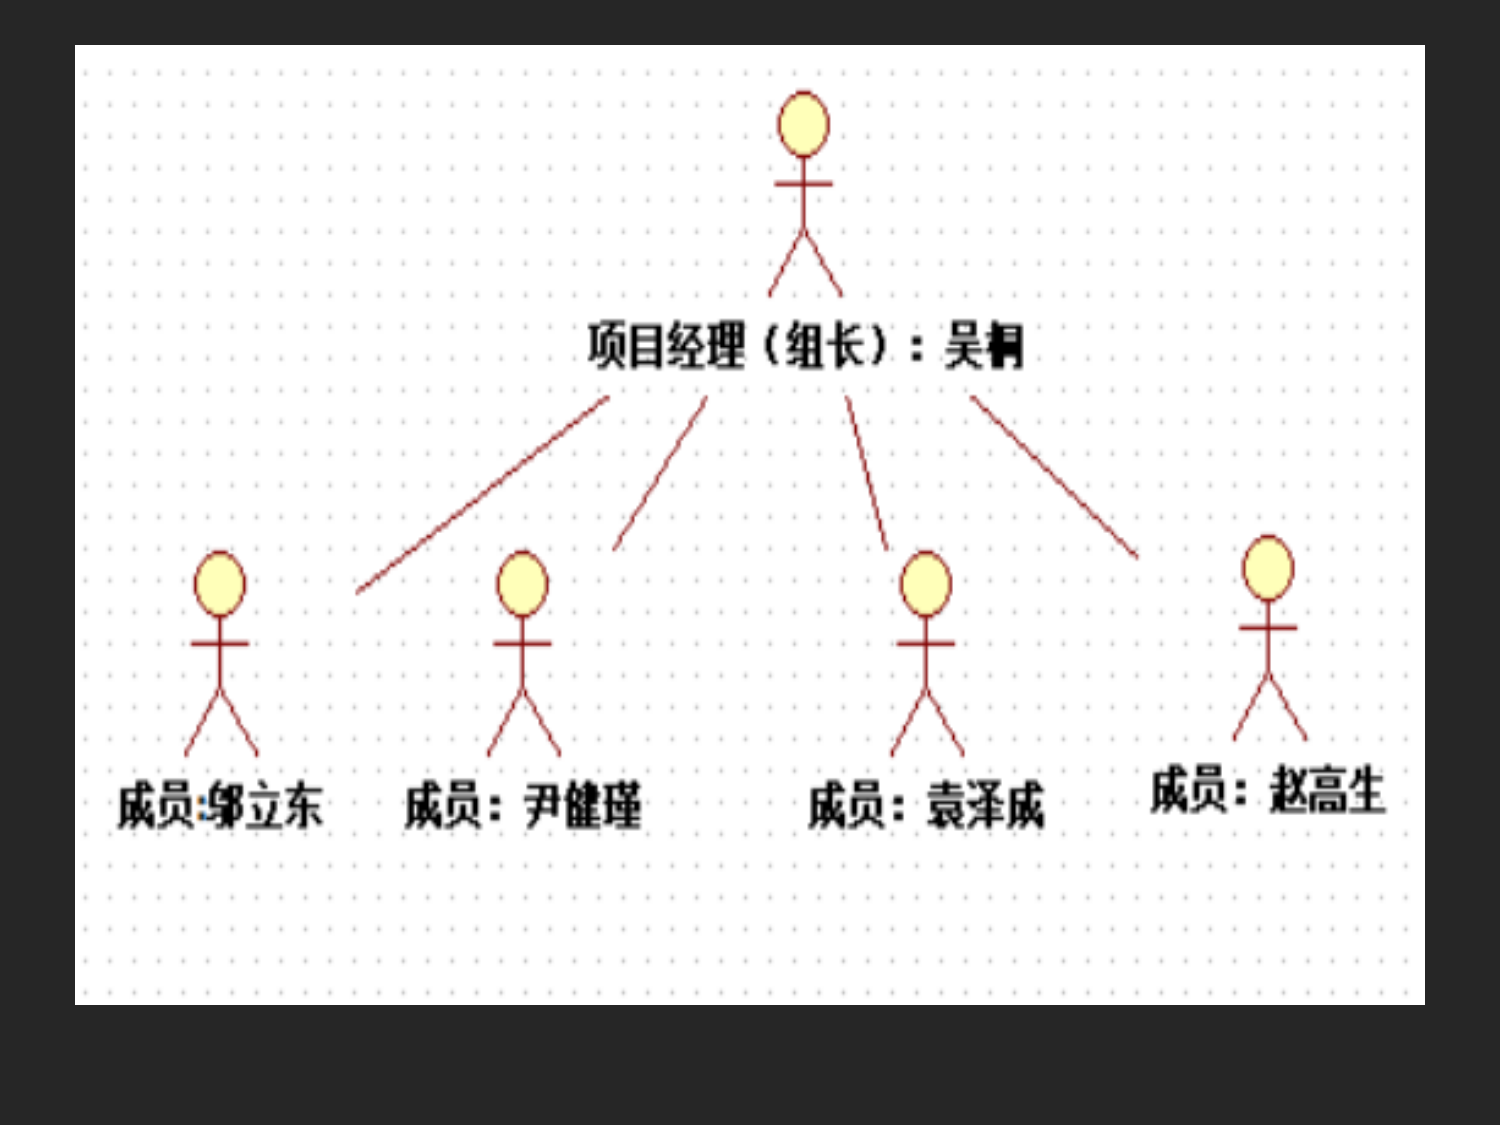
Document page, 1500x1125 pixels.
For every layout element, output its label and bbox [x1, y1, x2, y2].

picture [74, 44, 1426, 1006]
